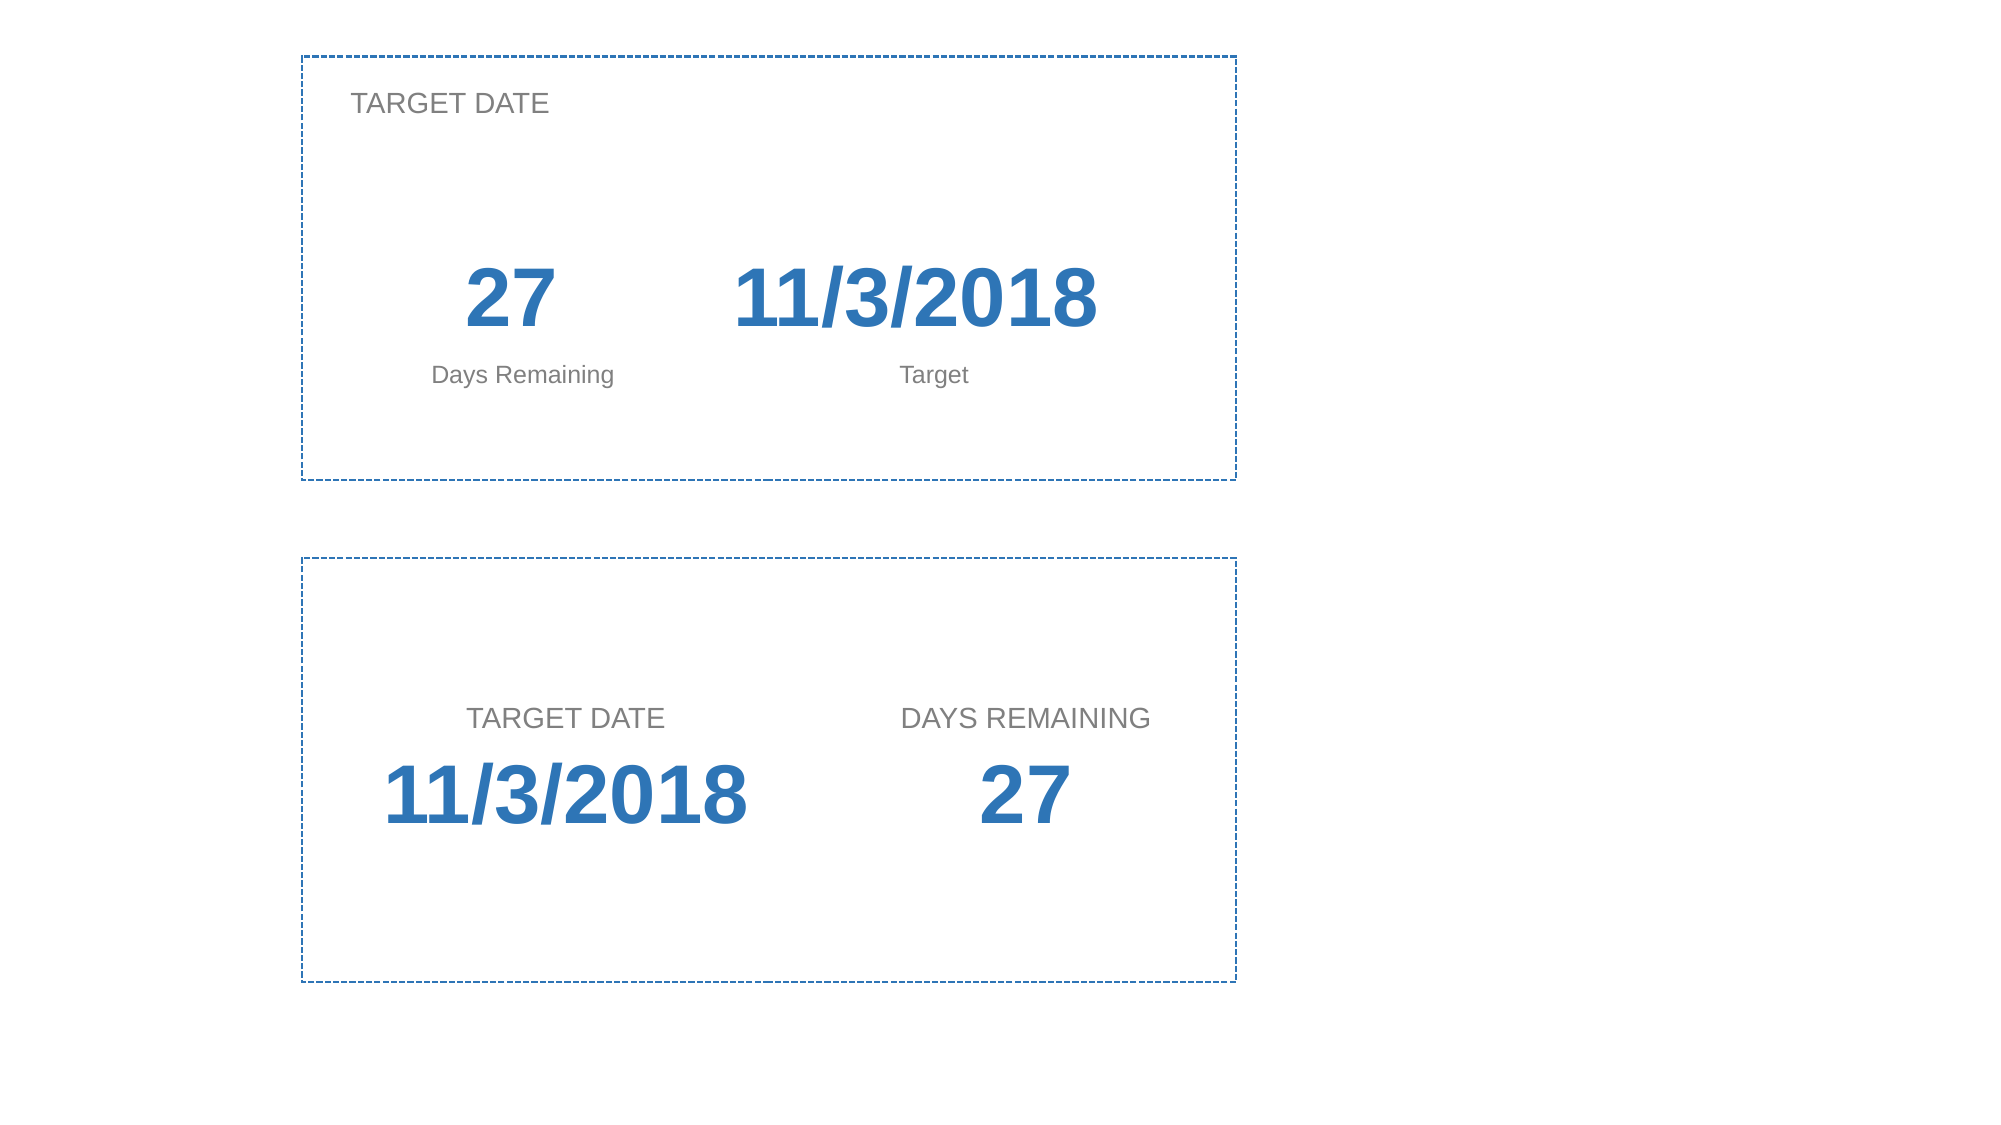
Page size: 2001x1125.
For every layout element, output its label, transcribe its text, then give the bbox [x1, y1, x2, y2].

text_box [301, 557, 1237, 983]
text_box DAYS REMAINING [885, 692, 1167, 742]
text_box 11/3/2018 [718, 235, 1134, 351]
text_box TARGET DATE [335, 76, 565, 127]
text_box TARGET DATE [451, 692, 681, 742]
text_box Days Remaining [416, 351, 630, 397]
text_box 27 [450, 235, 597, 351]
text_box [301, 55, 1237, 481]
text_box 27 [952, 733, 1100, 848]
text_box 11/3/2018 [358, 733, 774, 848]
text_box Target [884, 351, 985, 397]
